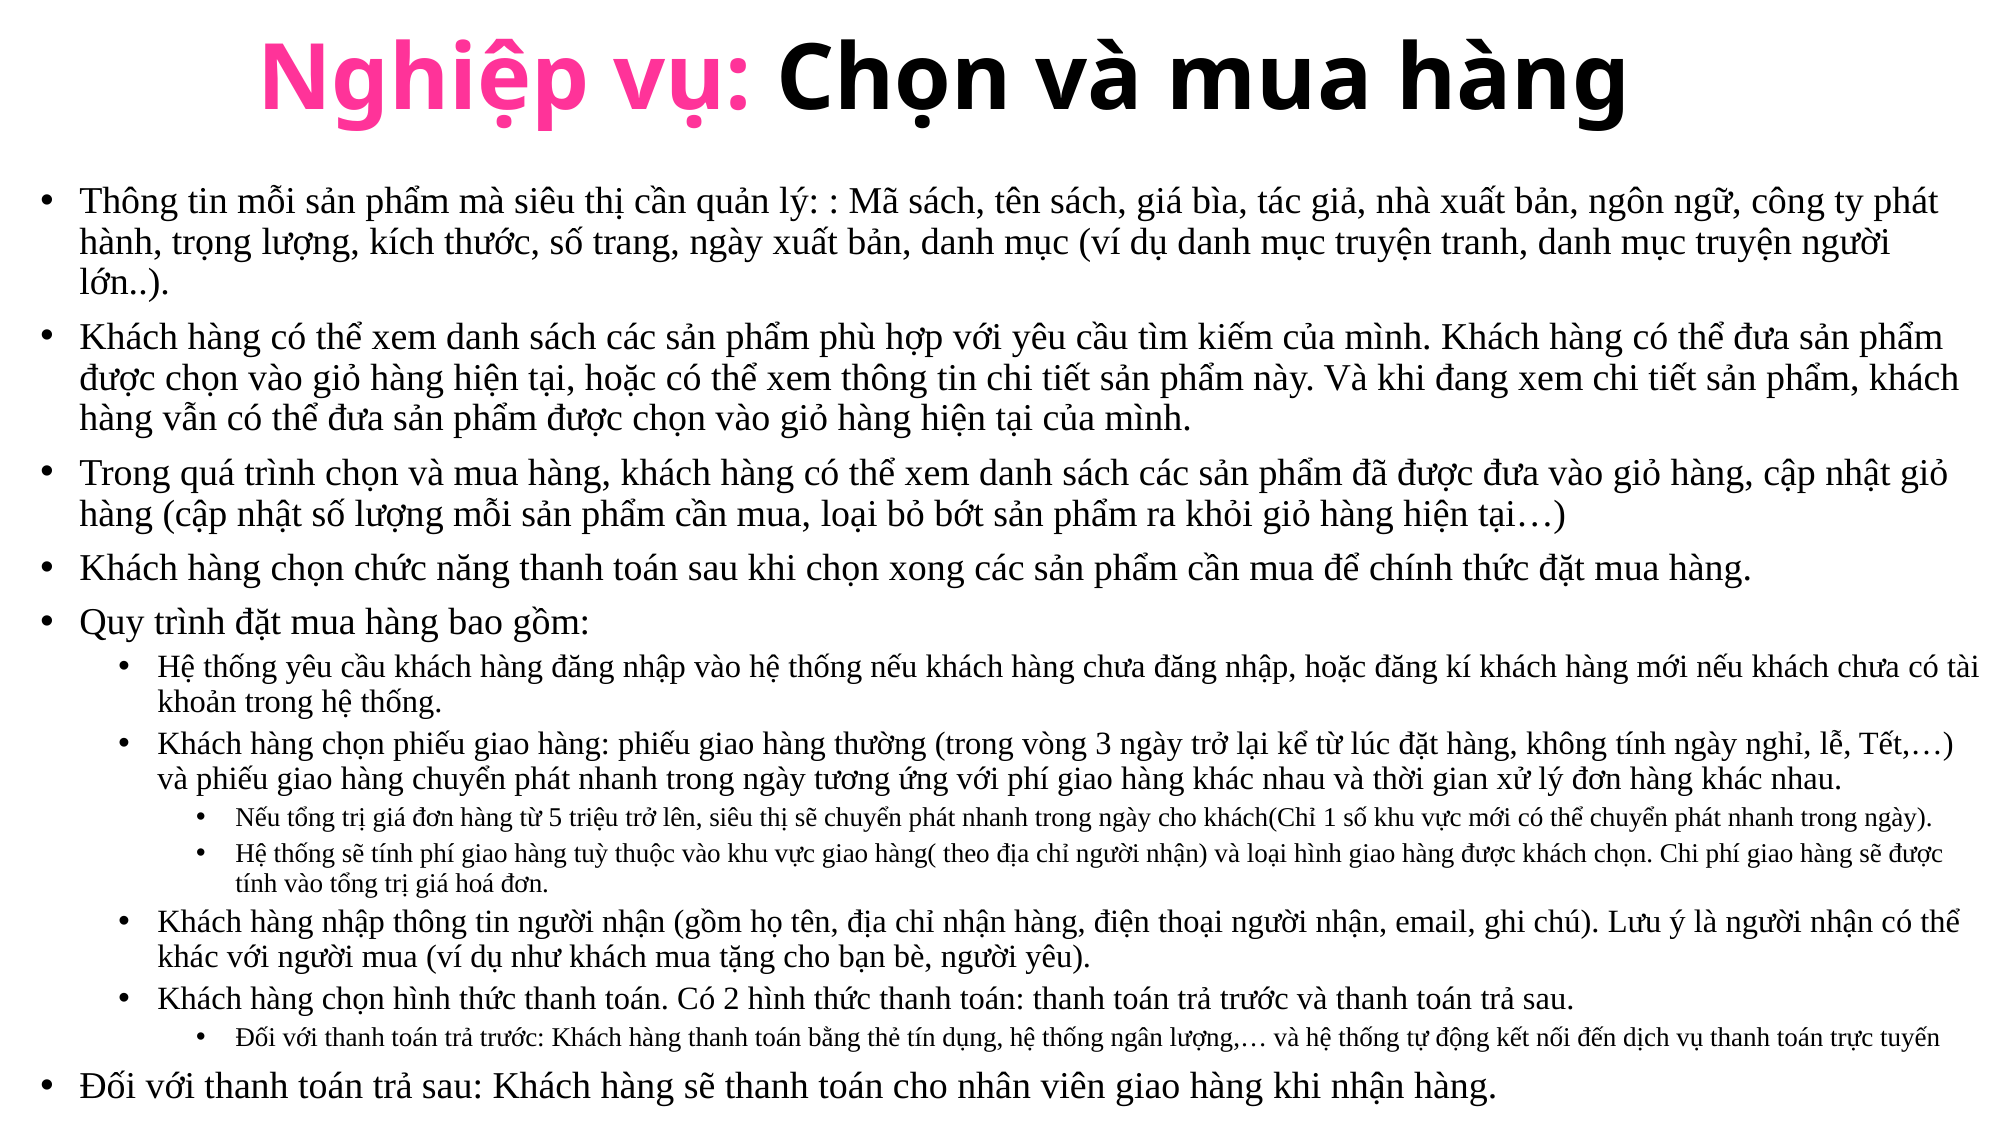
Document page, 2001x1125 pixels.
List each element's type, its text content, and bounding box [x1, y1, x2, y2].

title Nghiệp vụ: Chọn và mua hàng [81, 0, 1807, 173]
list Thông tin mỗi sản phẩm mà siêu thị cần quản lý: : Mã sách, tên sách, giá bìa, tác giả, nhà xuất bản, ngôn ngữ, công ty phát hành, trọng lượng, kích thước, số trang, ngày xuất bản, danh mục (ví dụ danh mục truyện tranh, danh mục truyện người lớn..). Khách hàng có thể xem danh sách các sản phẩm phù hợp với yêu cầu tìm kiếm của mình. Khách hàng có thể đưa sản phẩm được chọn vào giỏ hàng hiện tại, hoặc có thể xem thông tin chi tiết sản phẩm này. Và khi đang xem chi tiết sản phẩm, khách hàng vẫn có thể đưa sản phẩm được chọn vào giỏ hàng hiện tại của mình. Trong quá trình chọn và mua hàng, khách hàng có thể xem danh sách các sản phẩm đã được đưa vào giỏ hàng, cập nhật giỏ hàng (cập nhật số lượng mỗi sản phẩm cần mua, loại bỏ bớt sản phẩm ra khỏi giỏ hàng hiện tại…) Khách hàng chọn chức năng thanh toán sau khi chọn xong các sản phẩm cần mua để chính thức đặt mua hàng. Quy trình đặt mua hàng bao gồm: Hệ thống yêu cầu khách hàng đăng nhập vào hệ thống nếu khách hàng chưa đăng nhập, hoặc đăng kí khách hàng mới nếu khách chưa có tài khoản trong hệ thống. Khách hàng chọn phiếu giao hàng: phiếu giao hàng thường (trong vòng 3 ngày trở lại kể từ lúc đặt hàng, không tính ngày nghỉ, lễ, Tết,…) và phiếu giao hàng chuyển phát nhanh trong ngày tương ứng với phí giao hàng khác nhau và thời gian xử lý đơn hàng khác nhau. Nếu tổng trị giá đơn hàng từ 5 triệu trở lên, siêu thị sẽ chuyển phát nhanh trong ngày cho khách(Chỉ 1 số khu vực mới có thể chuyển phát nhanh trong ngày). Hệ thống sẽ tính phí giao hàng tuỳ thuộc vào khu vực giao hàng( theo địa chỉ người nhận) và loại hình giao hàng được khách chọn. Chi phí giao hàng sẽ được tính vào tổng trị giá hoá đơn. Khách hàng nhập thông tin người nhận (gồm họ tên, địa chỉ nhận hàng, điện thoại người nhận, email, ghi chú). Lưu ý là người nhận có thể khác với người mua (ví dụ như khách mua tặng cho bạn bè, người yêu). Khách hàng chọn hình thức thanh toán. Có 2 hình thức thanh toán: thanh toán trả trước và thanh toán trả sau. Đối với thanh toán trả trước: Khách hàng thanh toán bằng thẻ tín dụng, hệ thống ngân lượng,… và hệ thống tự động kết nối đến dịch vụ thanh toán trực tuyến Đối với thanh toán trả sau: Khách hàng sẽ thanh toán cho nhân viên giao hàng khi nhận hàng. [25, 173, 2000, 1125]
